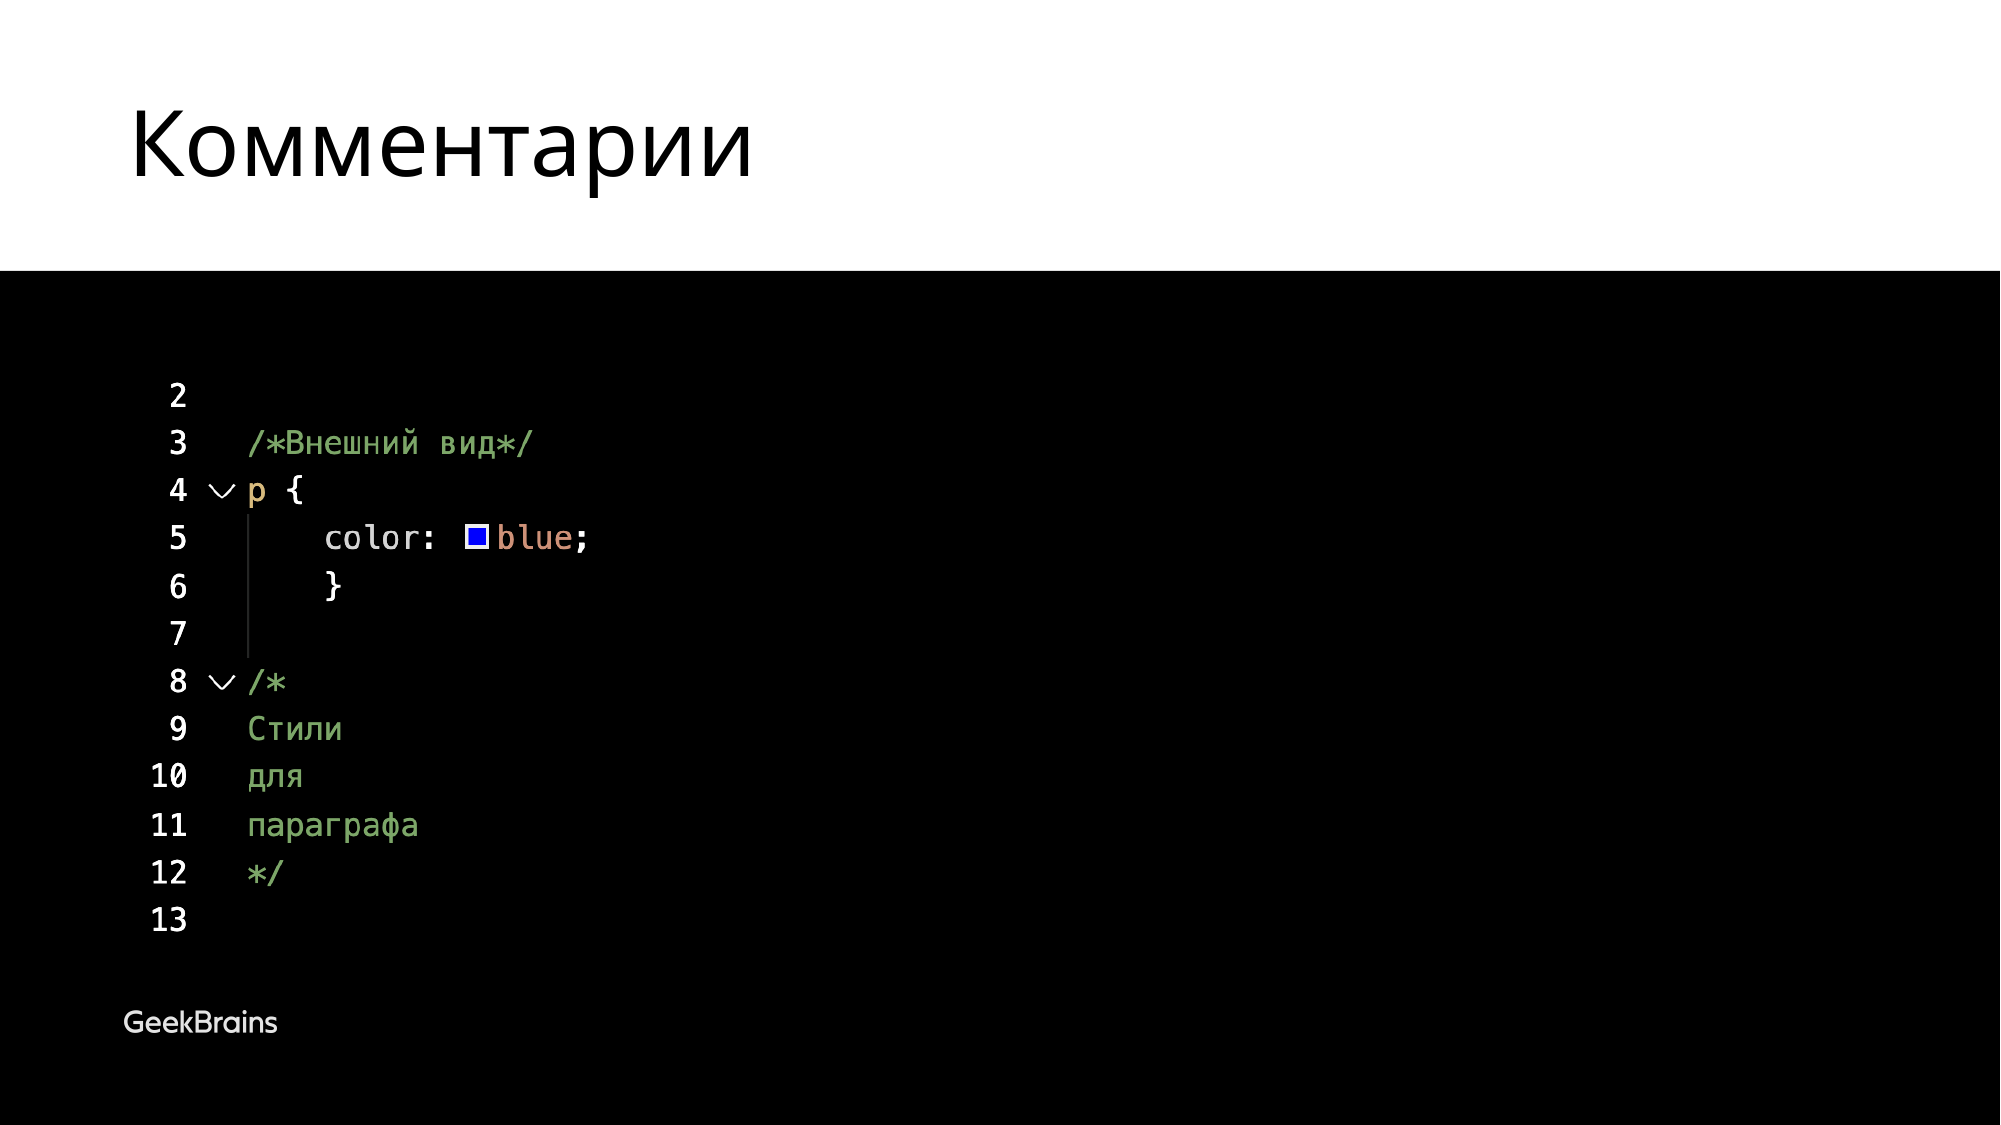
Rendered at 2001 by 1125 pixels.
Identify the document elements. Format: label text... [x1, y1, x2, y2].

title Комментарии [113, 75, 1887, 205]
picture [104, 368, 1926, 945]
picture [124, 1010, 277, 1033]
